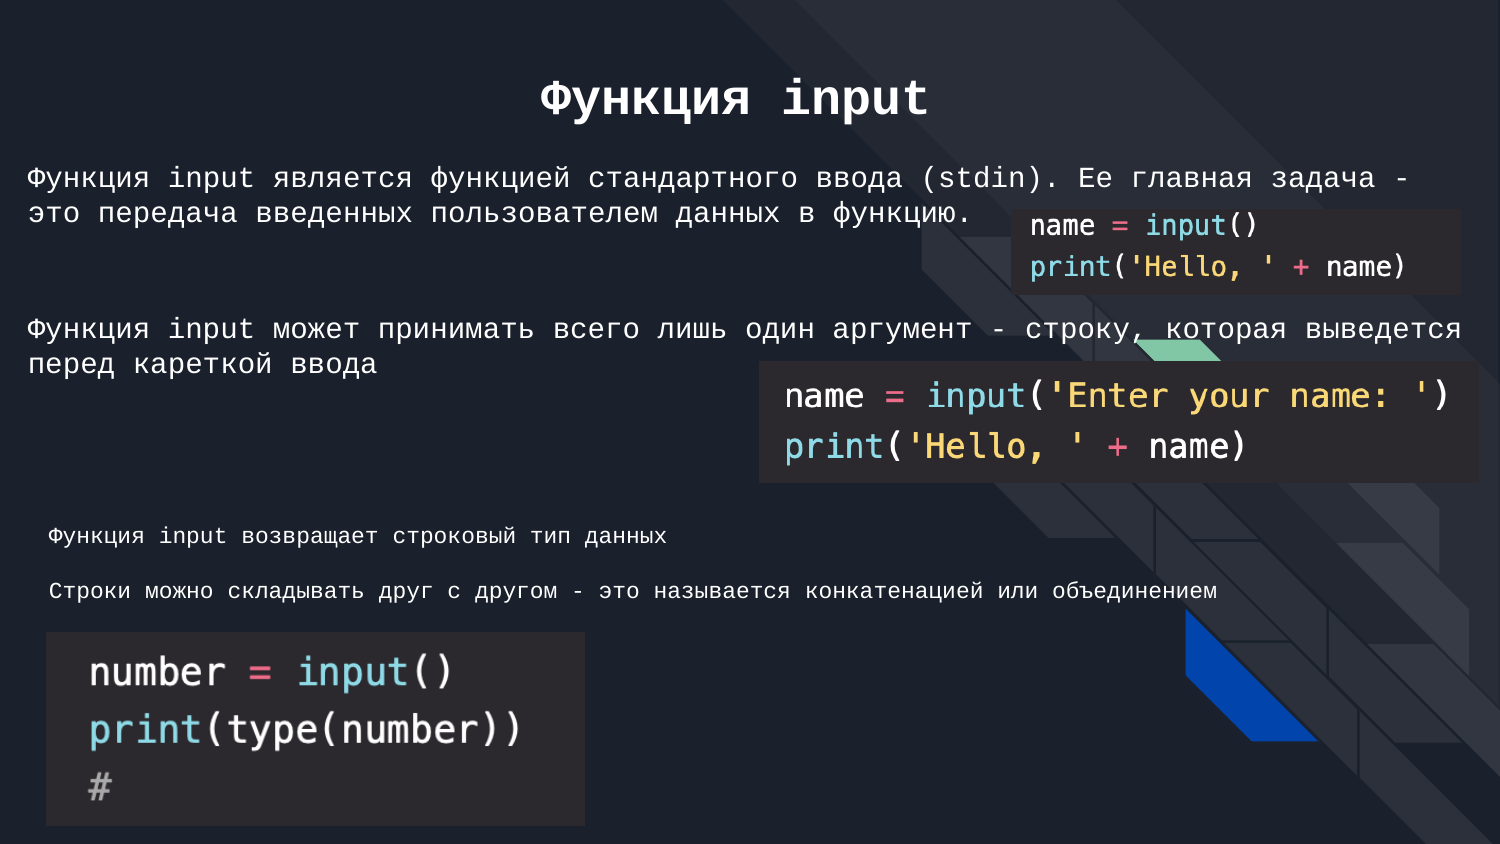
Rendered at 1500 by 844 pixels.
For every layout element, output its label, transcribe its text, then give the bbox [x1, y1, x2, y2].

text_box Функция input является функцией стандартного ввода (stdin). Ее главная задача - это передача введенных пользователем данных в функцию. [12, 143, 1470, 244]
text_box Функция input может принимать всего лишь один аргумент - строку, которая выведется перед кареткой ввода [12, 294, 1479, 395]
title Функция input [526, 37, 974, 123]
text_box Функция input возвращает строковый тип данных Строки можно складывать друг с другом - это называется конкатенацией или объединением [34, 505, 1479, 618]
picture [759, 360, 1479, 483]
picture [1011, 209, 1462, 295]
picture [45, 632, 586, 826]
